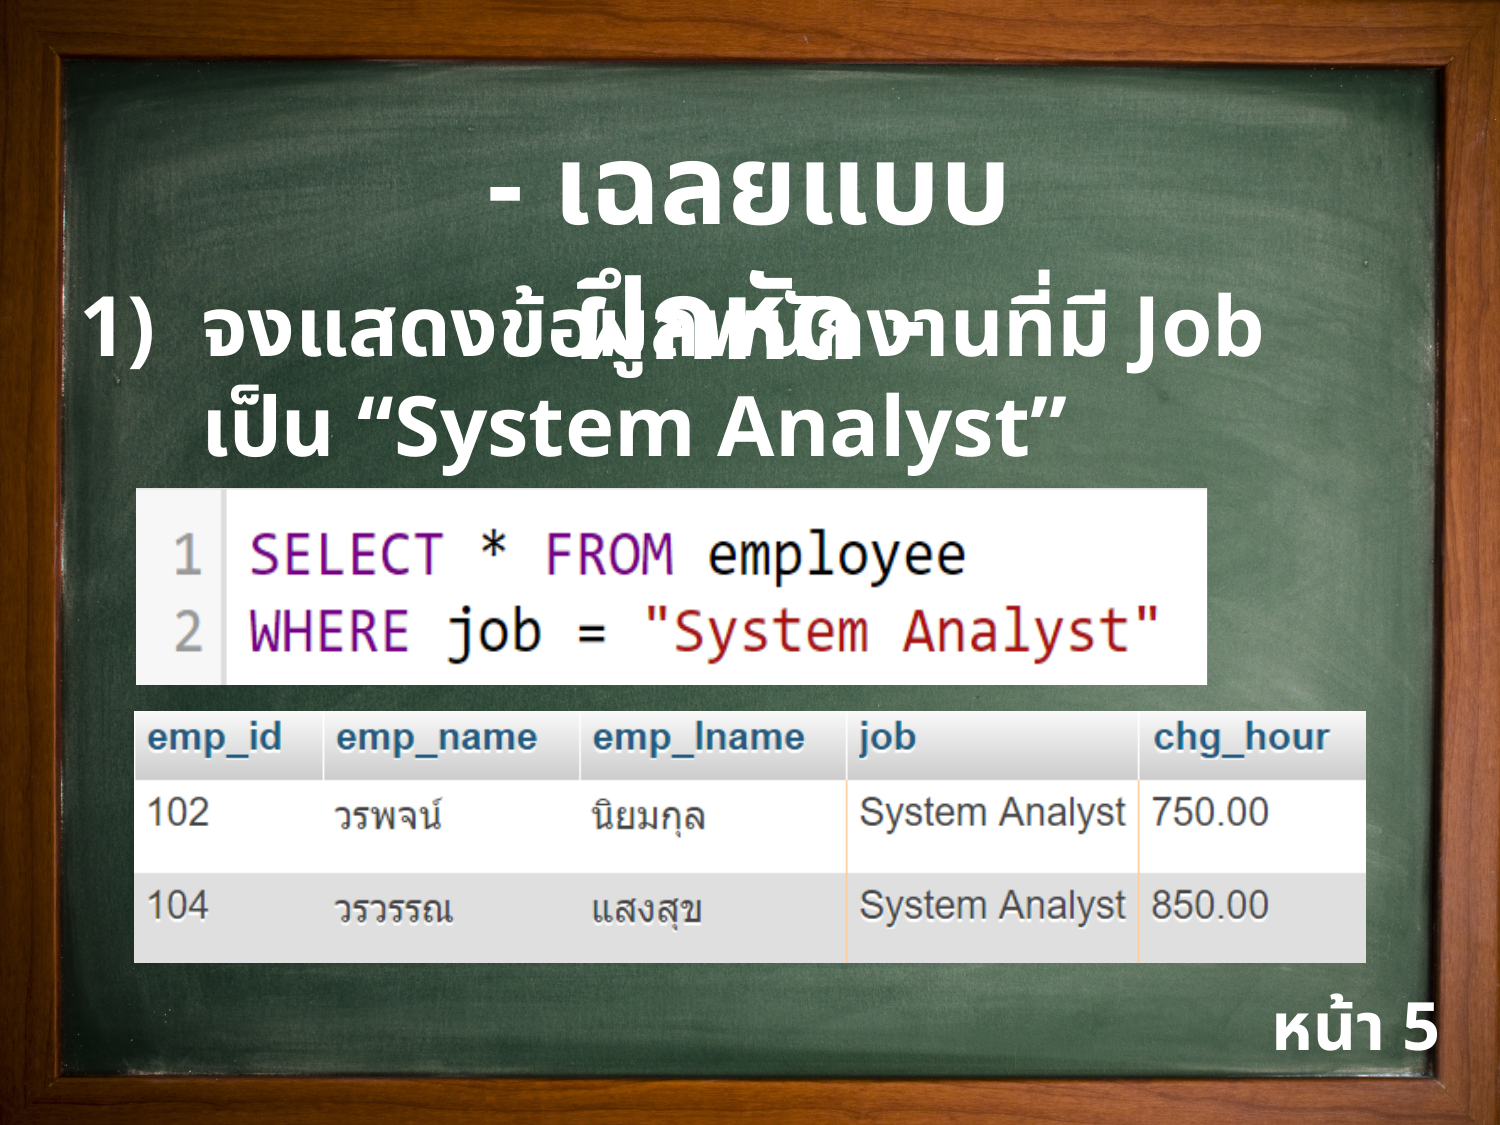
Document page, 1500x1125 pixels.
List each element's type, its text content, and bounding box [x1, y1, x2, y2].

text_box หน้า 5 [1256, 976, 1456, 1071]
text_box จงแสดงข้อมูลพนักงานที่มี Job เป็น “System Analyst” [64, 265, 1433, 681]
text_box - เฉลยแบบฝึกหัด - [348, 104, 1152, 390]
picture [0, 0, 1500, 1125]
